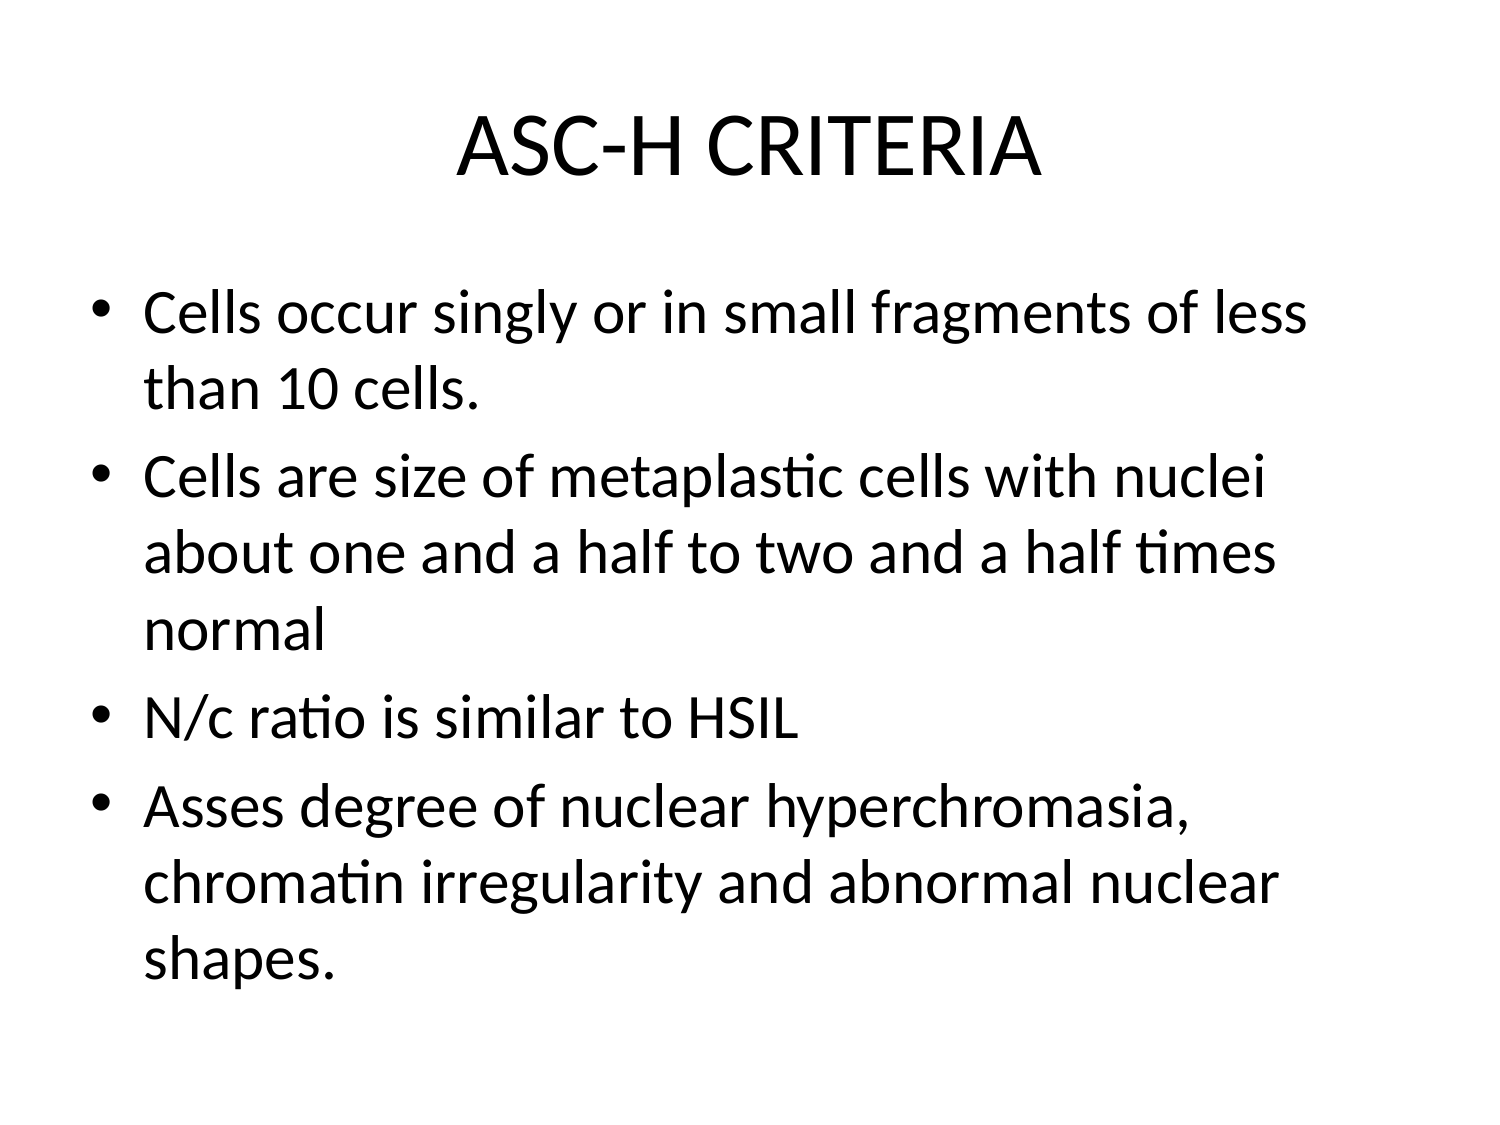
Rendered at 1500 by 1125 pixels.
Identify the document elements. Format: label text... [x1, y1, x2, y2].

list Cells occur singly or in small fragments of less than 10 cells. Cells are size of metaplastic cells with nuclei about one and a half to two and a half times normal N/c ratio is similar to HSIL Asses degree of nuclear hyperchromasia, chromatin irregularity and abnormal nuclear shapes. [75, 262, 1425, 1005]
title ASC-H CRITERIA [75, 45, 1425, 233]
